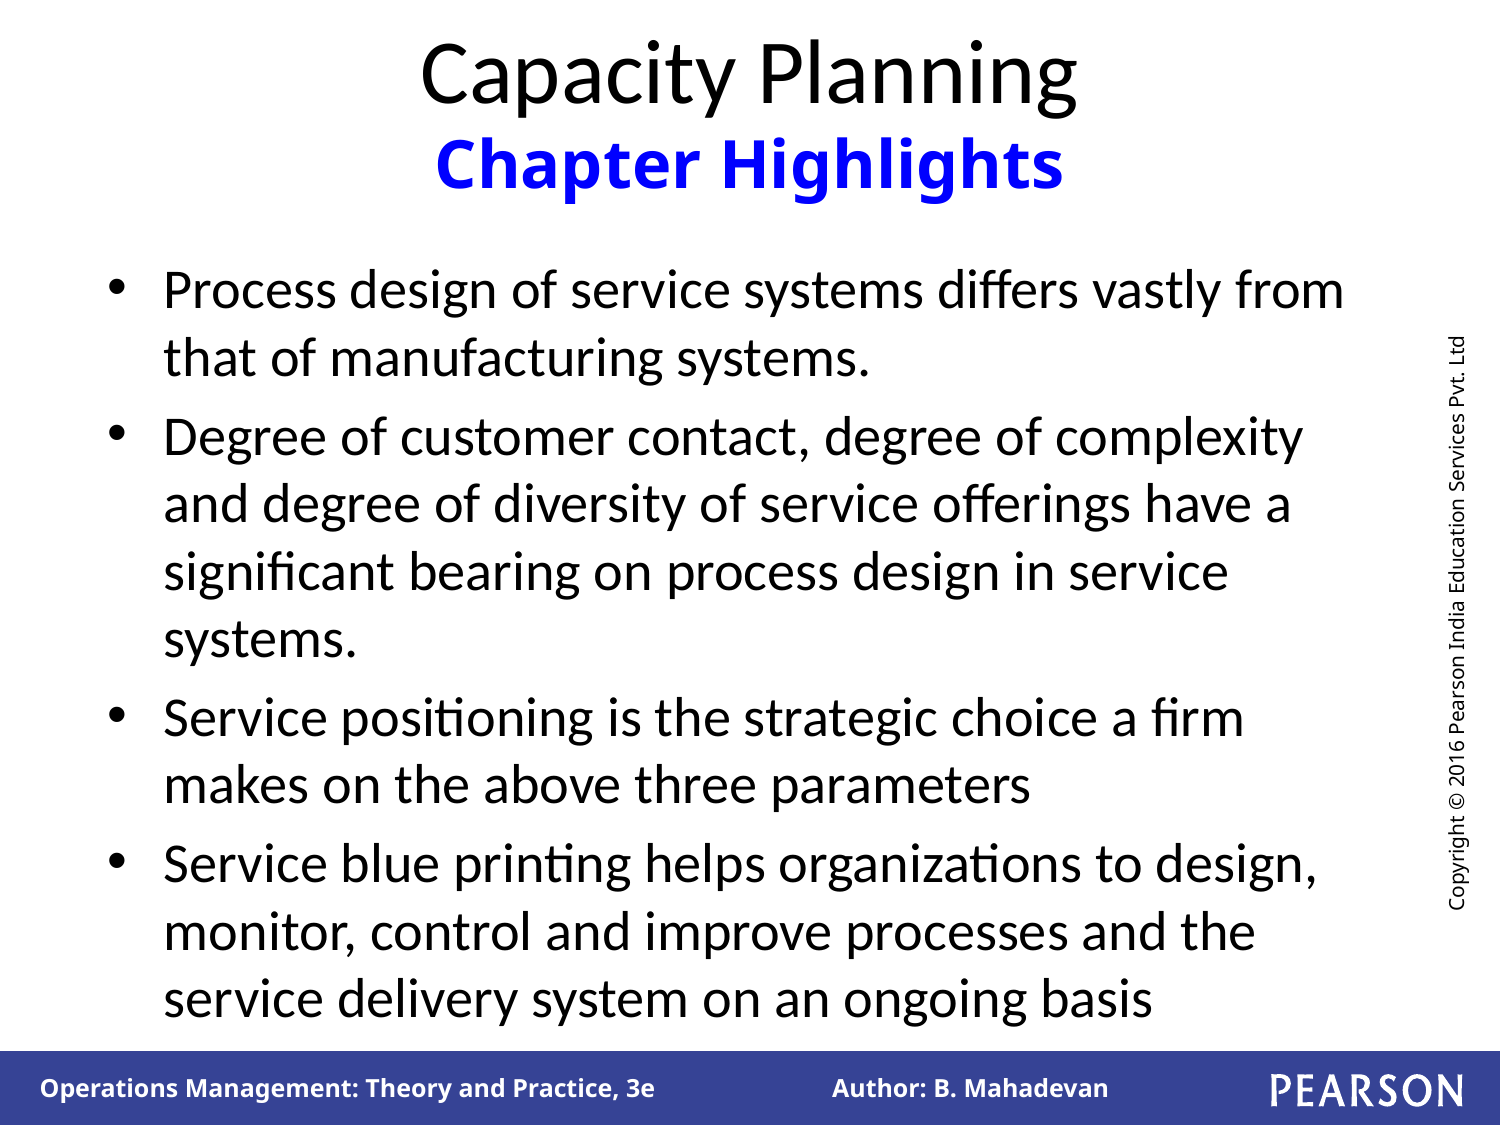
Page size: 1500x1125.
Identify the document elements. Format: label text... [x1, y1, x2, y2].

list Process design of service systems differs vastly from that of manufacturing systems. Degree of customer contact, degree of complexity and degree of diversity of service offerings have a significant bearing on process design in service systems. Service positioning is the strategic choice a firm makes on the above three parameters Service blue printing helps organizations to design, monitor, control and improve processes and the service delivery system on an ongoing basis [92, 244, 1406, 995]
title Capacity Planning Chapter Highlights [75, 4, 1425, 193]
